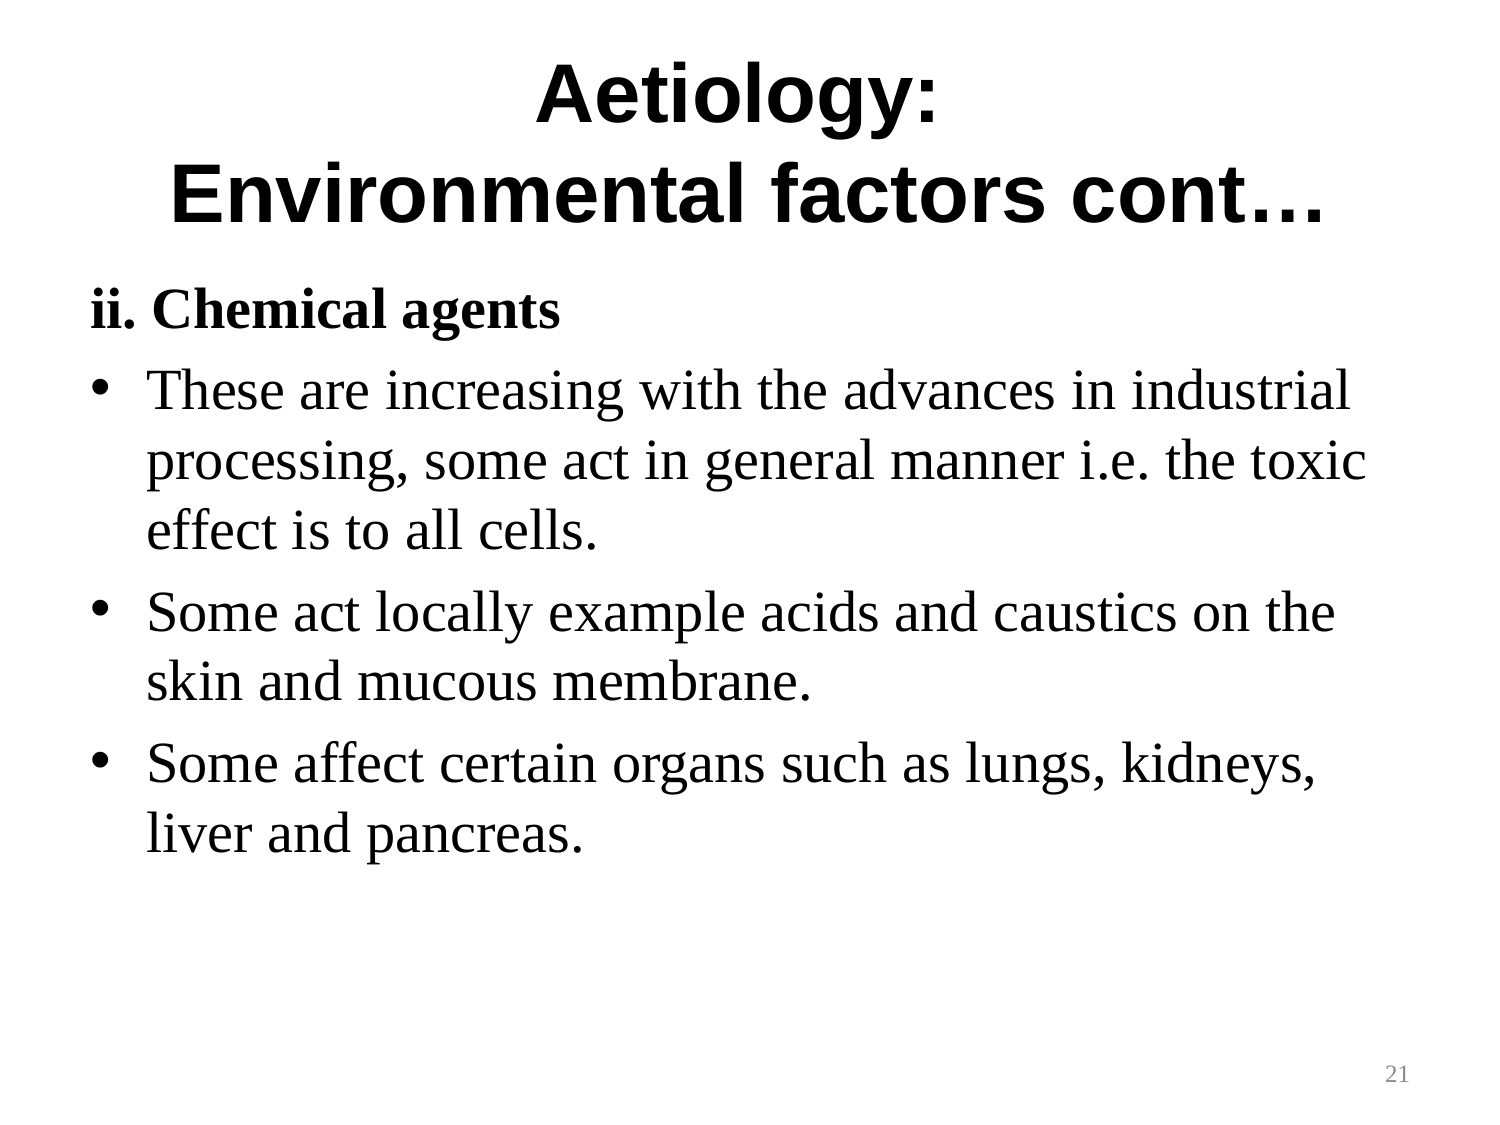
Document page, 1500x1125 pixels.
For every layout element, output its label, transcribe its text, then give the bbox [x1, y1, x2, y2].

slide_number 21 [1074, 1042, 1425, 1103]
title Aetiology: Environmental factors cont… [75, 45, 1425, 233]
list ii. Chemical agents These are increasing with the advances in industrial processing, some act in general manner i.e. the toxic effect is to all cells. Some act locally example acids and caustics on the skin and mucous membrane. Some affect certain organs such as lungs, kidneys, liver and pancreas. [75, 262, 1425, 1005]
